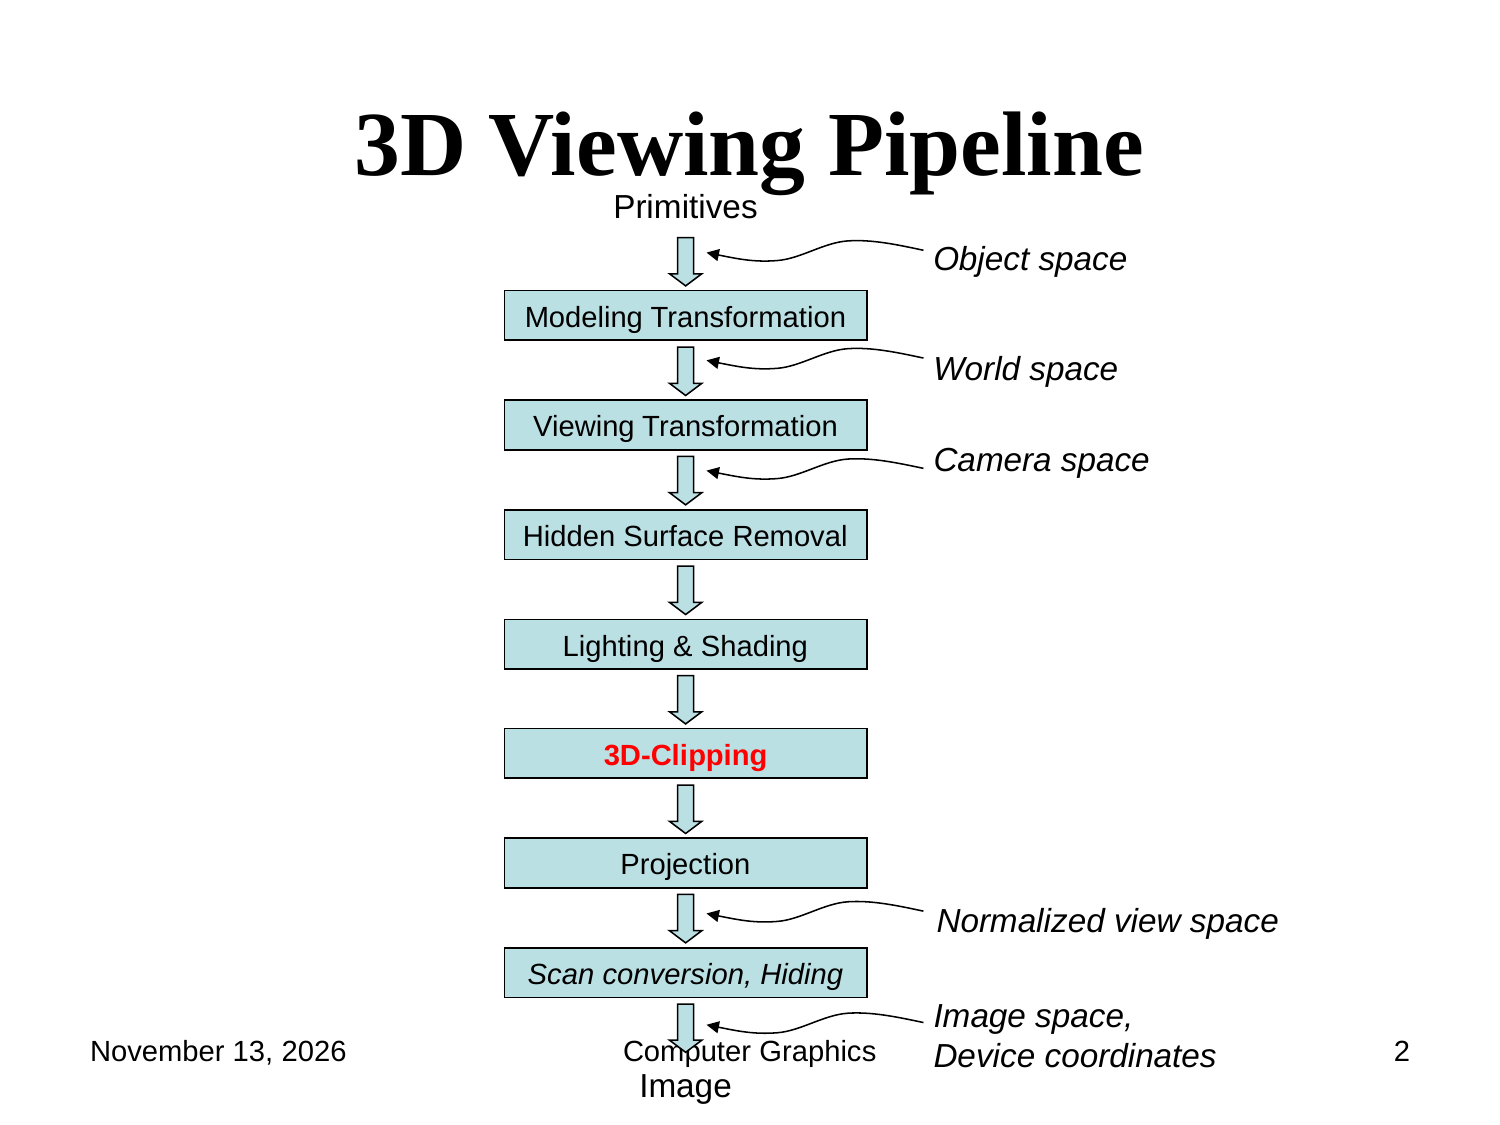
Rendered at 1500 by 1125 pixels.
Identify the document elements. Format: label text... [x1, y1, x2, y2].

text_box Image [624, 1057, 747, 1112]
title 3D Viewing Pipeline [75, 45, 1425, 233]
text_box Lighting & Shading [504, 619, 867, 670]
text_box Normalized view space [921, 891, 1295, 947]
text_box Object space [918, 233, 1143, 285]
text_box Modeling Transformation [504, 290, 867, 341]
text_box [669, 785, 702, 834]
text_box Image space, Device coordinates [918, 986, 1232, 1082]
footer Computer Graphics [512, 1024, 988, 1103]
text_box [706, 458, 924, 480]
text_box [669, 566, 702, 615]
text_box Viewing Transformation [504, 400, 867, 450]
text_box 3D-Clipping [504, 728, 867, 779]
text_box [706, 901, 924, 923]
text_box [669, 456, 702, 505]
text_box [669, 1004, 702, 1053]
text_box [706, 1012, 924, 1034]
text_box [669, 675, 702, 724]
text_box Scan conversion, Hiding [504, 947, 867, 998]
text_box [706, 240, 924, 262]
text_box [706, 348, 924, 369]
text_box Hidden Surface Removal [504, 509, 867, 560]
text_box World space [918, 339, 1134, 395]
text_box [669, 237, 702, 286]
text_box Projection [504, 838, 867, 888]
text_box [669, 347, 702, 396]
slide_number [74, 1024, 426, 1103]
text_box Camera space [918, 431, 1165, 486]
text_box [669, 894, 702, 943]
slide_number 2 [1074, 1024, 1426, 1103]
